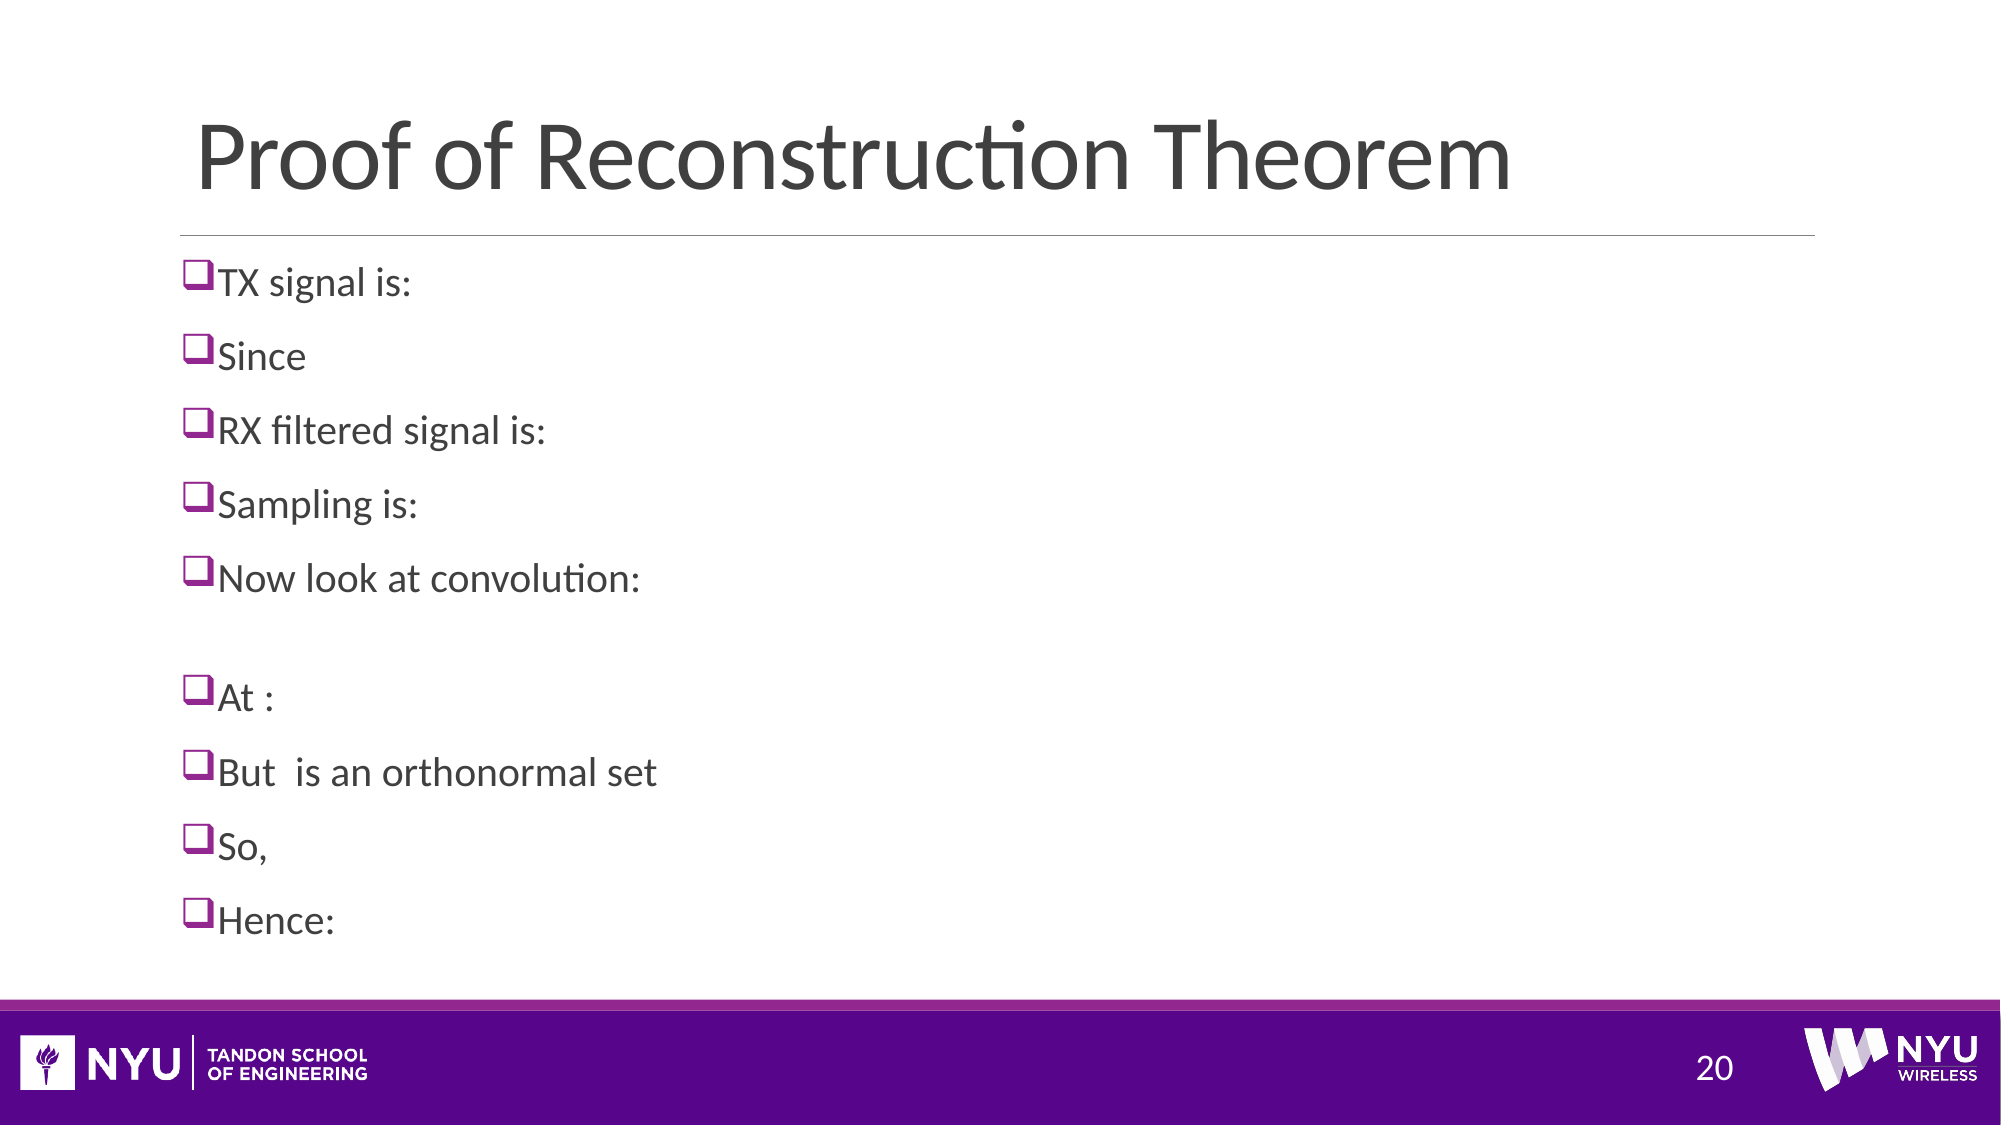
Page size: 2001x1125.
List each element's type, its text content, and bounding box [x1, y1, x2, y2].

title Proof of Reconstruction Theorem [180, 47, 1830, 218]
slide_number 20 [1533, 1035, 1749, 1096]
